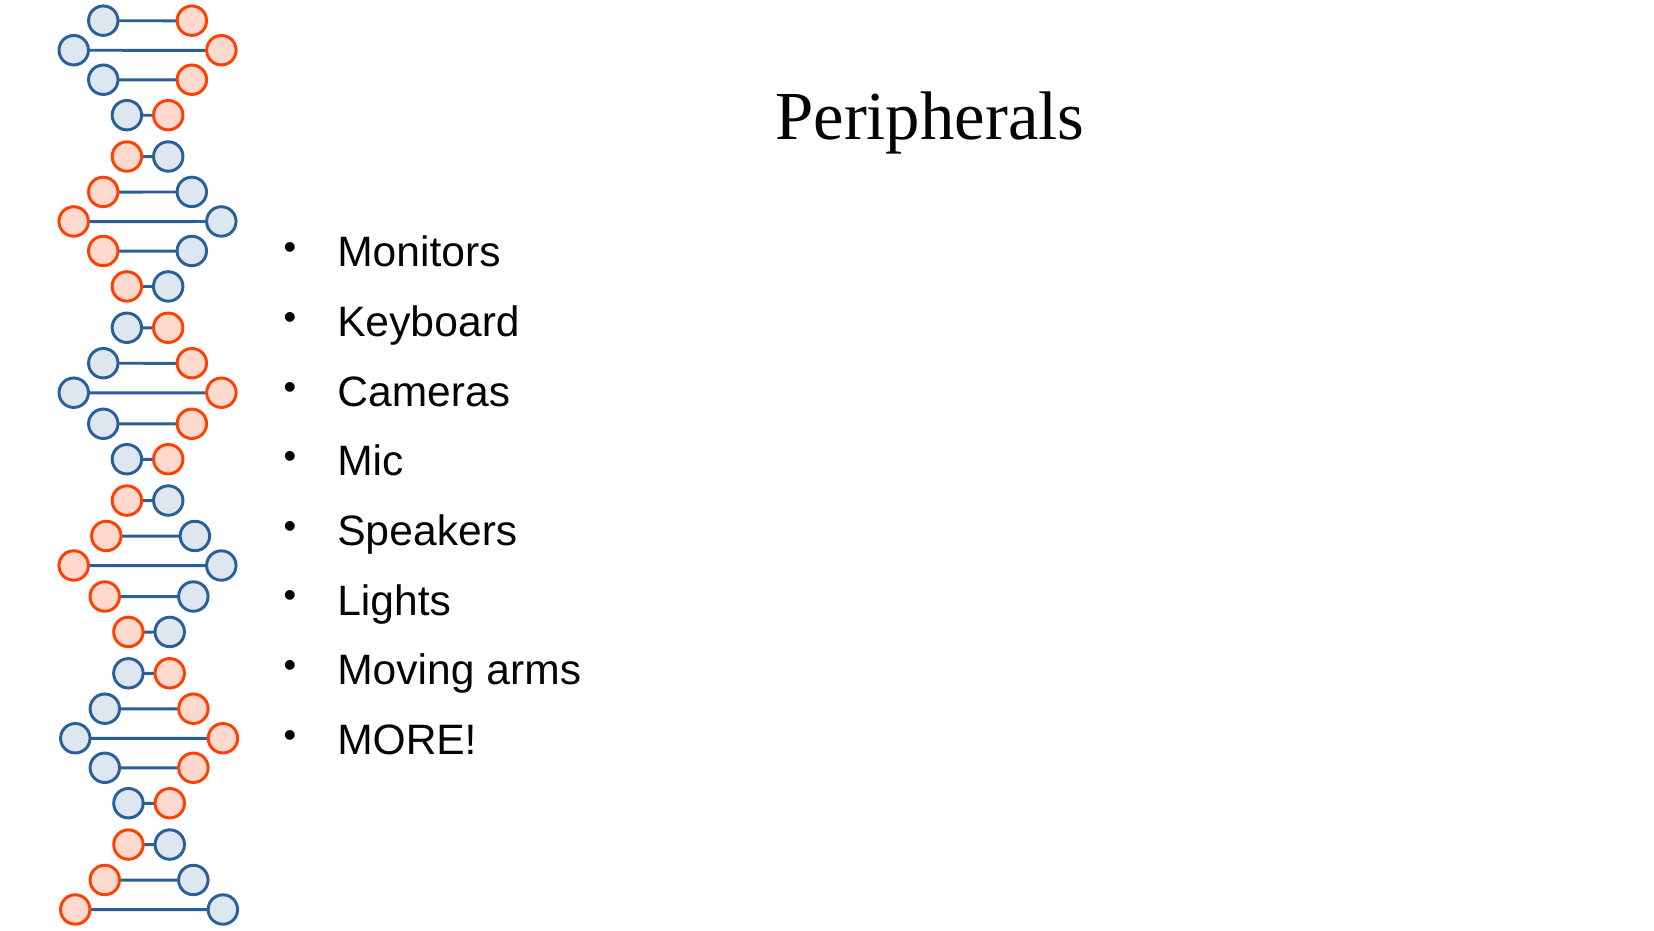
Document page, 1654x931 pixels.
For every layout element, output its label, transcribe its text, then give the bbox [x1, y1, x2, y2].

text_box Monitors Keyboard Cameras Mic Speakers Lights Moving arms MORE! [265, 224, 975, 764]
text_box Peripherals [265, 35, 1595, 189]
